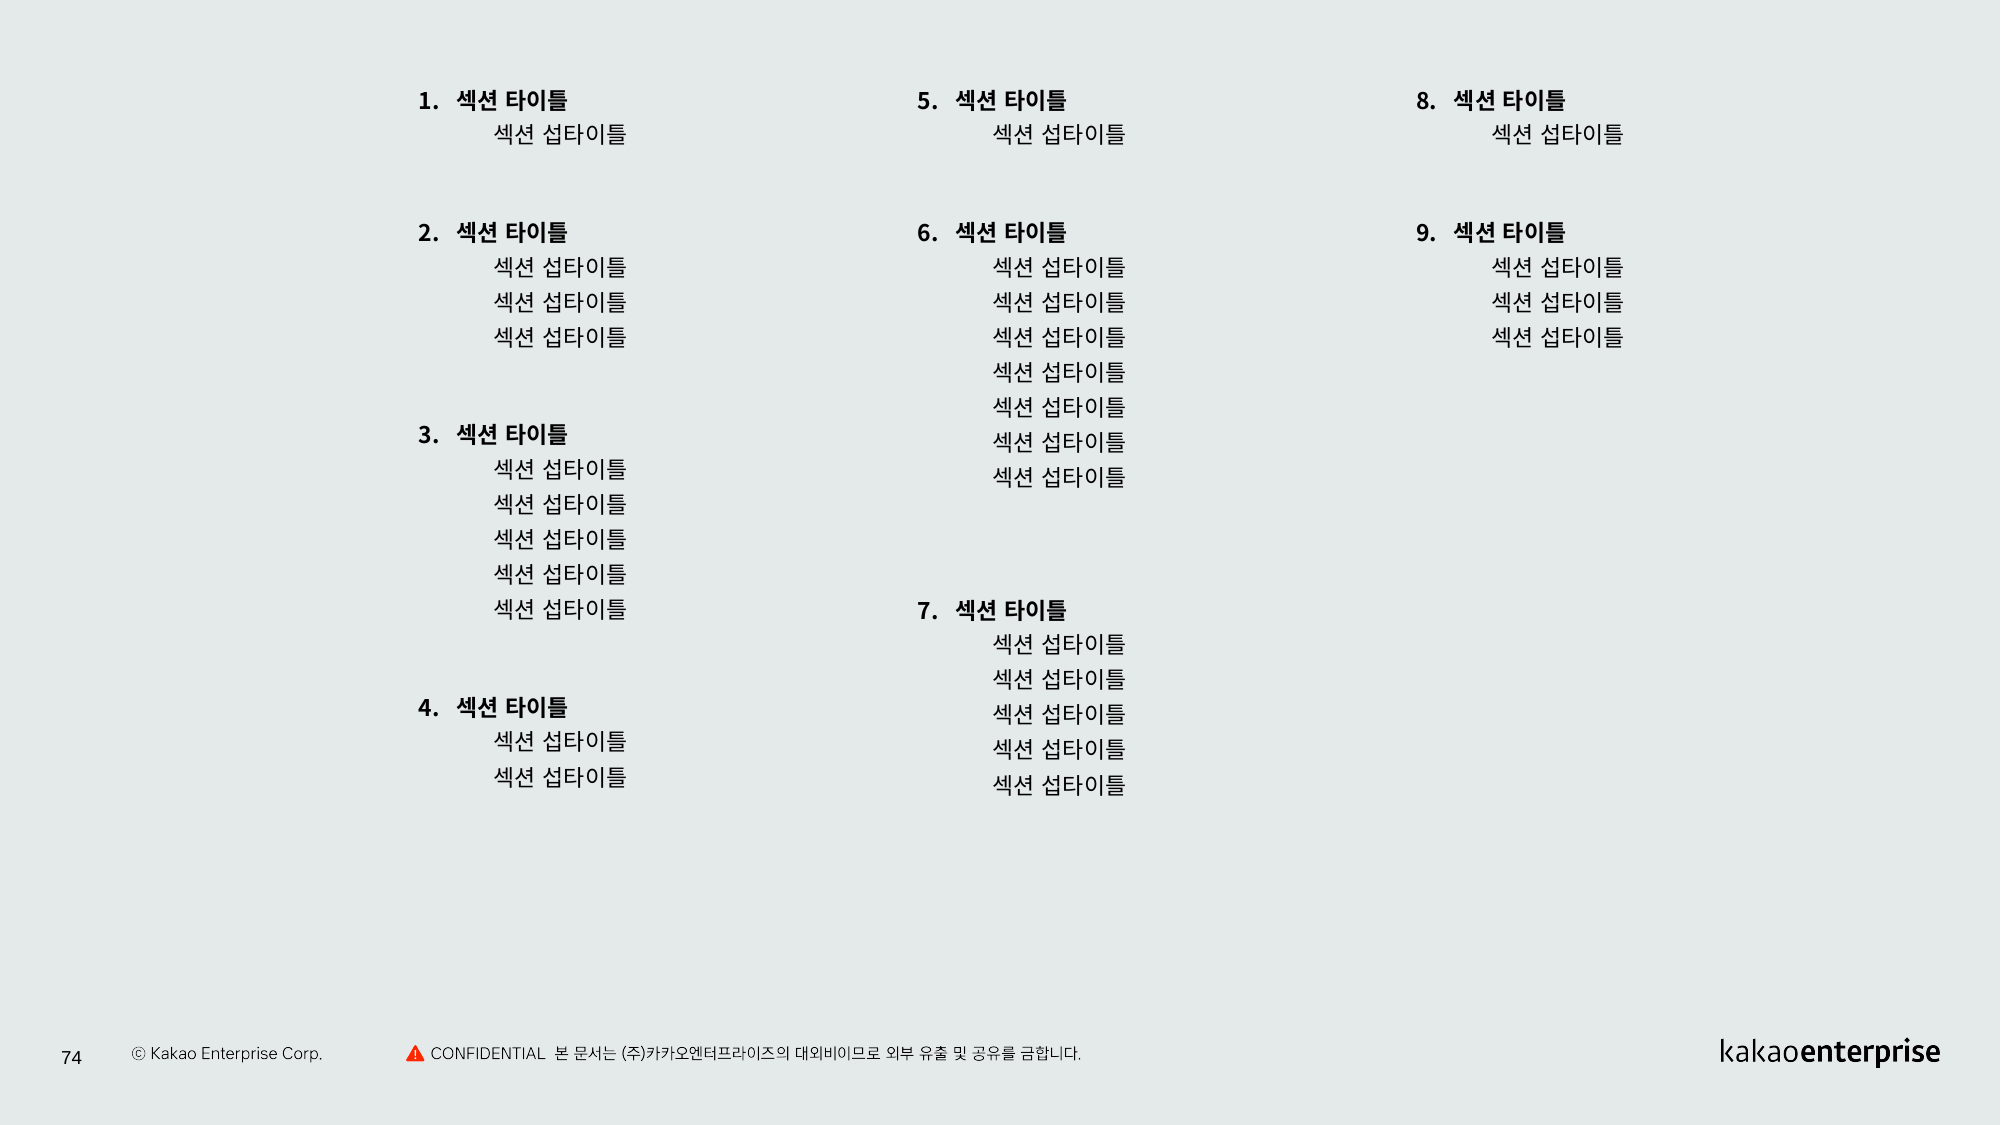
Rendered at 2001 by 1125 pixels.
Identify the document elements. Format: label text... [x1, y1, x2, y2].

picture [131, 1045, 323, 1063]
picture [406, 1045, 1085, 1063]
list 섹션 타이틀 섹션 섭타이틀 섹션 타이틀 섹션 섭타이틀 섹션 섭타이틀 섹션 섭타이틀 섹션 타이틀 섹션 섭타이틀 섹션 섭타이틀 섹션 섭타이틀 섹션 섭타이틀 섹션 섭타이틀 섹션 타이틀 섹션 섭타이틀 섹션 섭타이틀 섹션 타이틀 섹션 섭타이틀 섹션 타이틀 섹션 섭타이틀 섹션 섭타이틀 섹션 섭타이틀 섹션 섭타이틀 섹션 섭타이틀 섹션 섭타이틀 섹션 섭타이틀 섹션 타이틀 섹션 섭타이틀 섹션 섭타이틀 섹션 섭타이틀 섹션 섭타이틀 섹션 섭타이틀 섹션 타이틀 섹션 섭타이틀 섹션 타이틀 섹션 섭타이틀 섹션 섭타이틀 섹션 섭타이틀 [418, 72, 1916, 871]
picture [1721, 1037, 1940, 1068]
